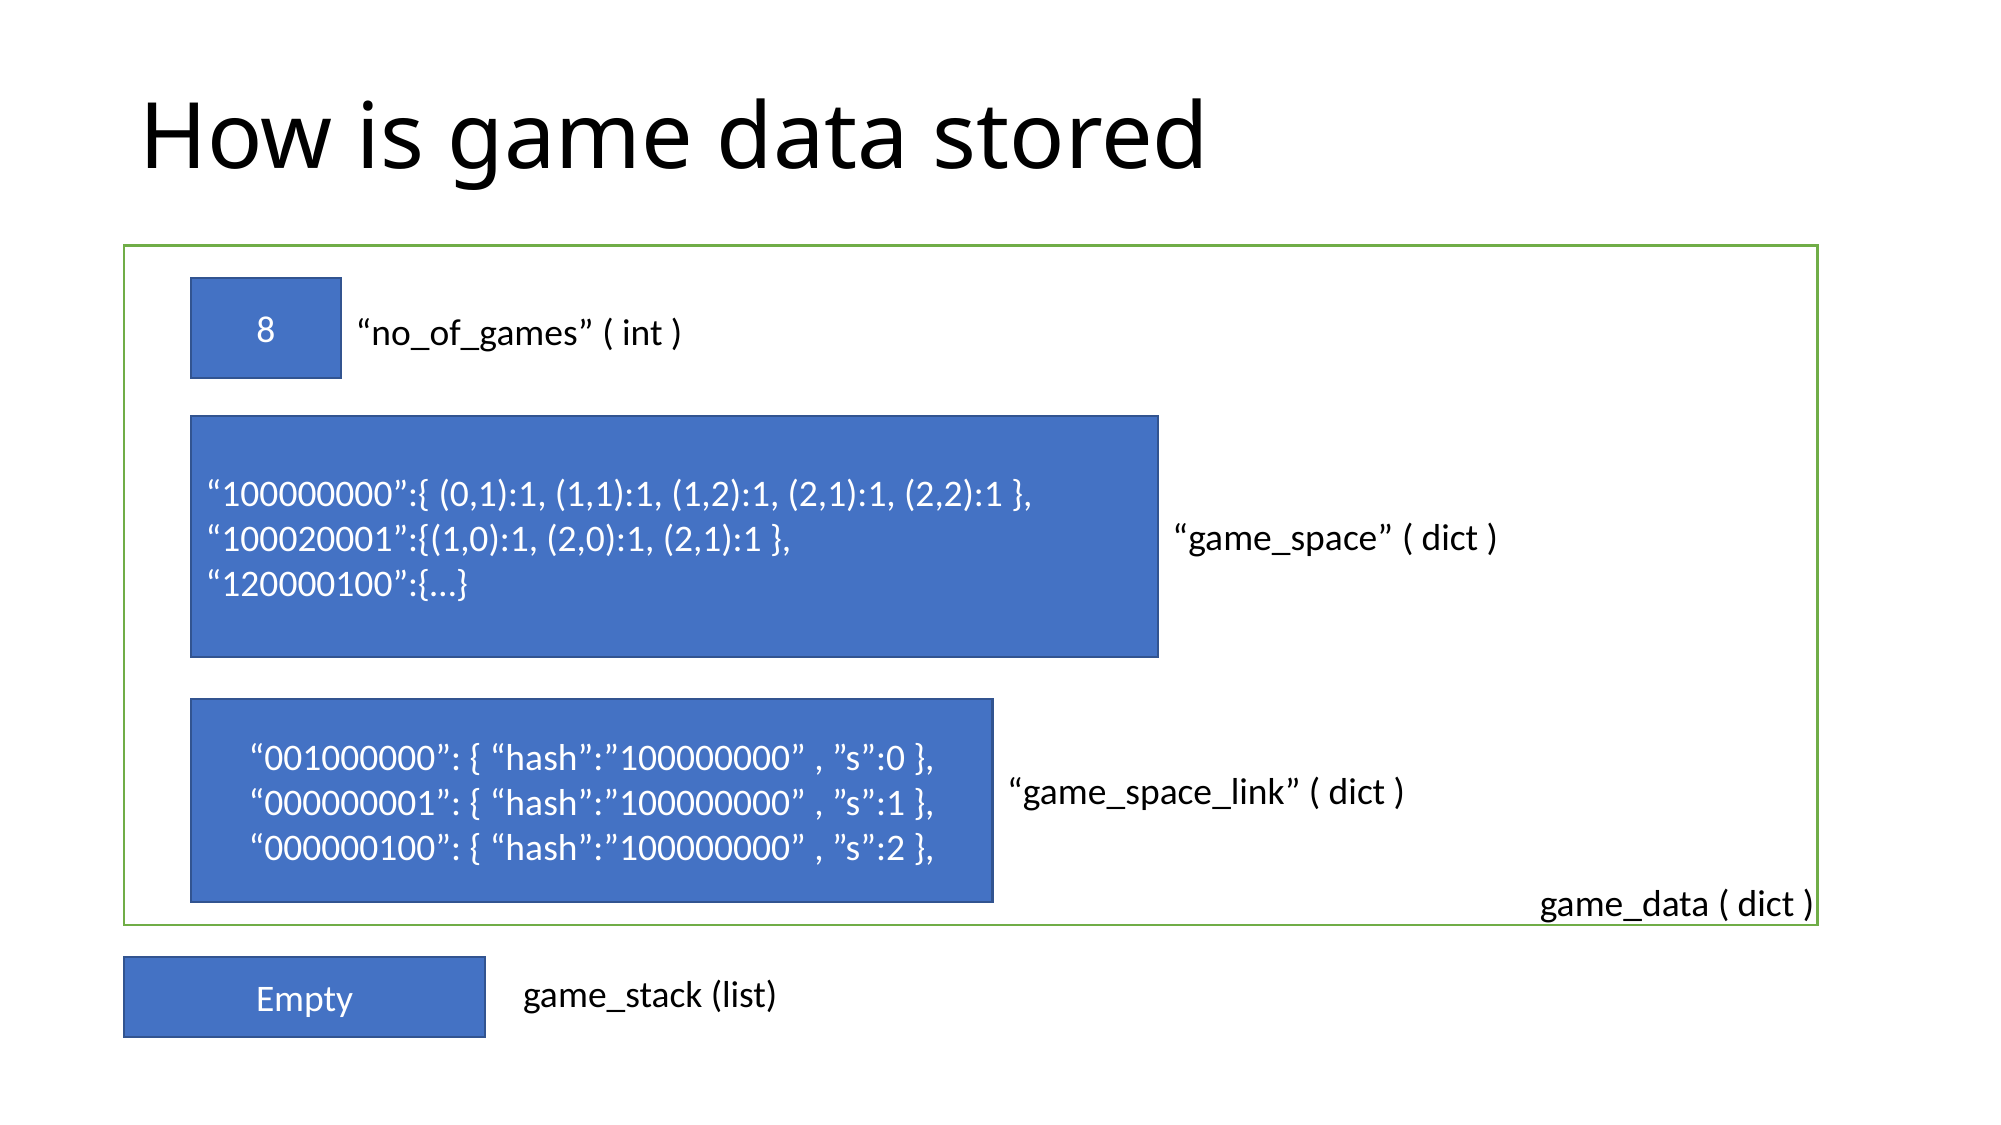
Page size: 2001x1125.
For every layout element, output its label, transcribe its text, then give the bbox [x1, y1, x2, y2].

text_box game_data ( dict ) [1525, 871, 1834, 932]
title How is game data stored [124, 65, 1850, 213]
text_box “100000000”:{ (0,1):1, (1,1):1, (1,2):1, (2,1):1, (2,2):1 }, “100020001”:{(1,0):1, (2,0):1, (2,1):1 }, “120000100”:{…} [190, 415, 1159, 658]
text_box “game_space” ( dict ) [1157, 506, 1518, 566]
text_box Empty [123, 956, 486, 1038]
text_box game_stack (list) [508, 962, 793, 1023]
text_box “ “001000000”: { “hash”:”100000000” , ”s”:0 }, “000000001”: { “hash”:”100000000” , ”s”:1 }, “000000100”: { “hash”:”100000000” , ”s”:2 }, [190, 698, 994, 903]
text_box “no_of_games” ( int ) [340, 300, 701, 361]
text_box [123, 244, 1819, 926]
text_box “game_space_link” ( dict ) [992, 759, 1424, 820]
text_box 8 [190, 277, 342, 379]
